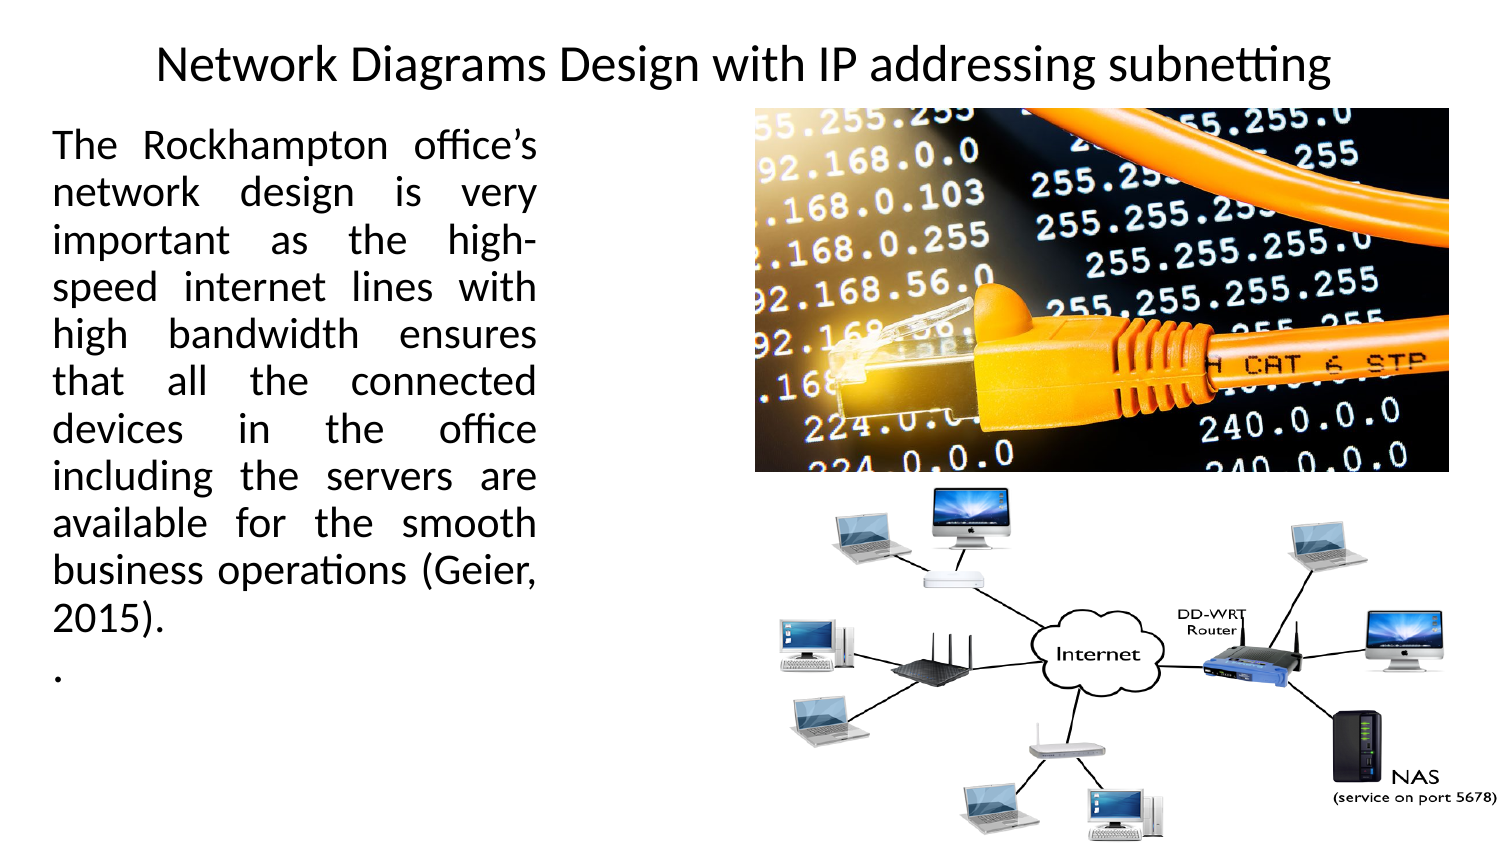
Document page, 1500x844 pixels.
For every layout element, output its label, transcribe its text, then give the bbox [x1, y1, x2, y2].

picture [755, 108, 1449, 472]
text_box Network Diagrams Design with IP addressing subnetting [6, 21, 1494, 99]
text_box The Rockhampton office’s network design is very important as the high-speed internet lines with high bandwidth ensures that all the connected devices in the office including the servers are available for the smooth business operations (Geier, 2015). . [52, 121, 538, 522]
picture [737, 480, 1500, 844]
